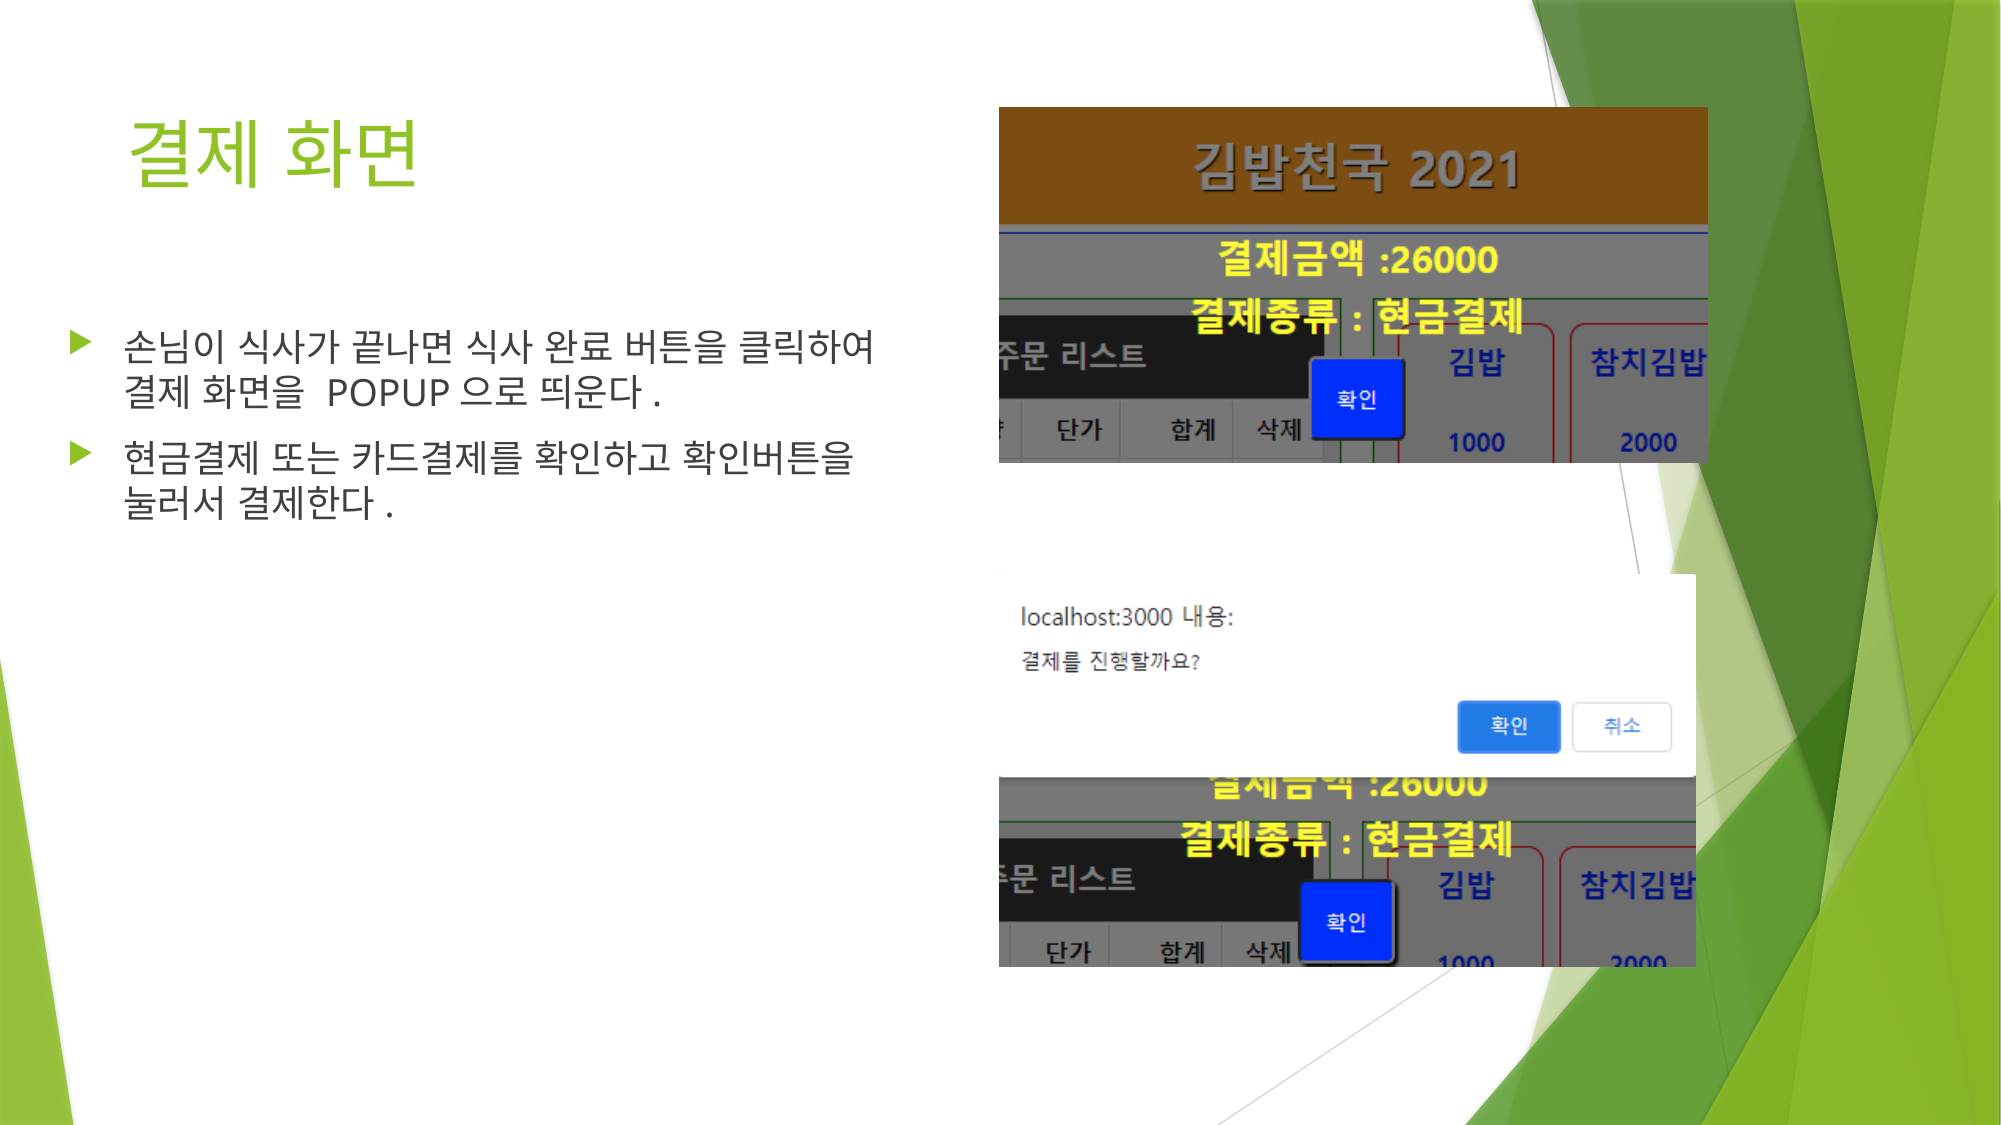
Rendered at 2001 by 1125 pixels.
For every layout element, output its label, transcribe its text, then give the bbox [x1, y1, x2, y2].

picture [999, 107, 1709, 463]
picture [999, 574, 1696, 968]
list 손님이 식사가 끝나면 식사 완료 버튼을 클릭하여 결제 화면을 POPUP으로 띄운다. 현금결제 또는 카드결제를 확인하고 확인버튼을 눌러서 결제한다. [52, 316, 942, 954]
title 결제 화면 [111, 99, 1522, 317]
